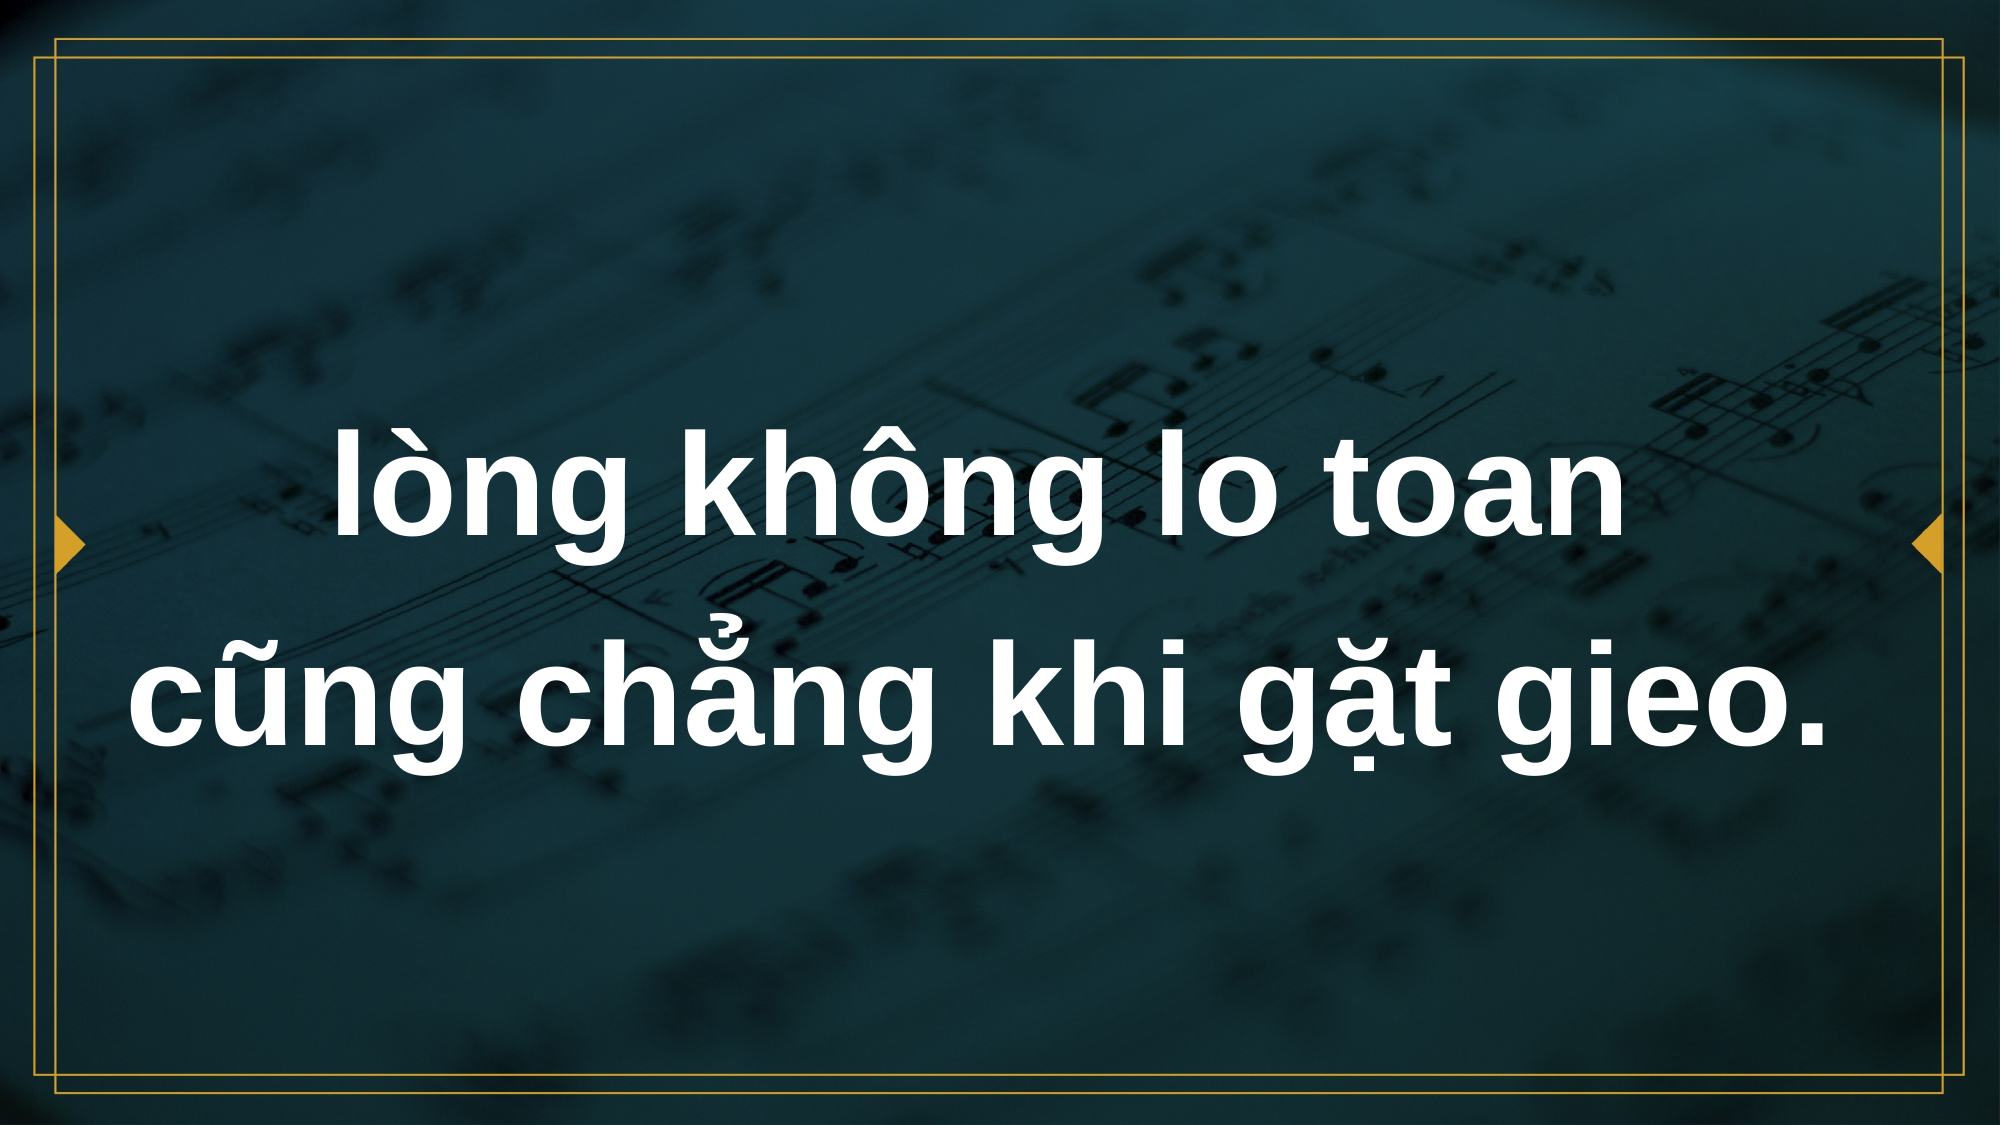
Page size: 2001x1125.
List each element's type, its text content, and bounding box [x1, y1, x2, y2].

picture [0, 0, 2000, 1125]
title lòng không lo toan cũng chẳng khi gặt gieo. [55, 53, 1945, 1077]
